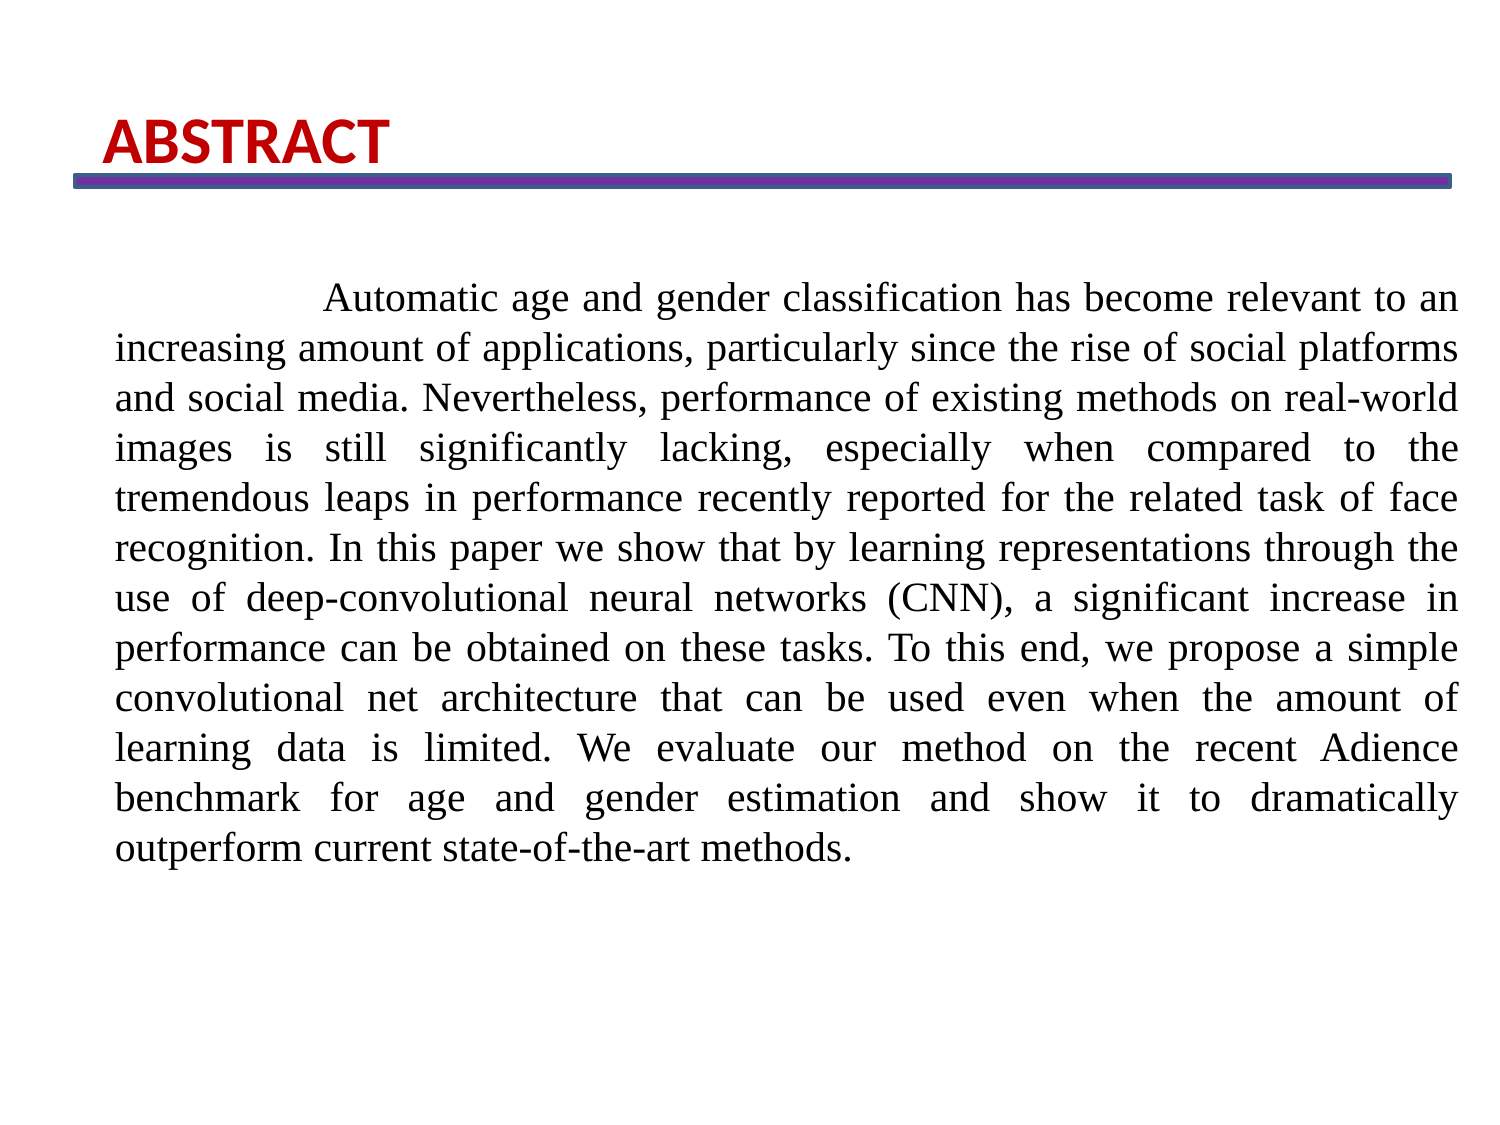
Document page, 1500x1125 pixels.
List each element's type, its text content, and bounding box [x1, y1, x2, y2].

text_box ABSTRACT [87, 89, 688, 185]
text_box [75, 174, 1450, 188]
text_box Automatic age and gender classification has become relevant to an increasing amount of applications, particularly since the rise of social platforms and social media. Nevertheless, performance of existing methods on real-world images is still significantly lacking, especially when compared to the tremendous leaps in performance recently reported for the related task of face recognition. In this paper we show that by learning representations through the use of deep-convolutional neural networks (CNN), a significant increase in performance can be obtained on these tasks. To this end, we propose a simple convolutional net architecture that can be used even when the amount of learning data is limited. We evaluate our method on the recent Adience benchmark for age and gender estimation and show it to dramatically outperform current state-of-the-art methods. [99, 212, 1475, 878]
